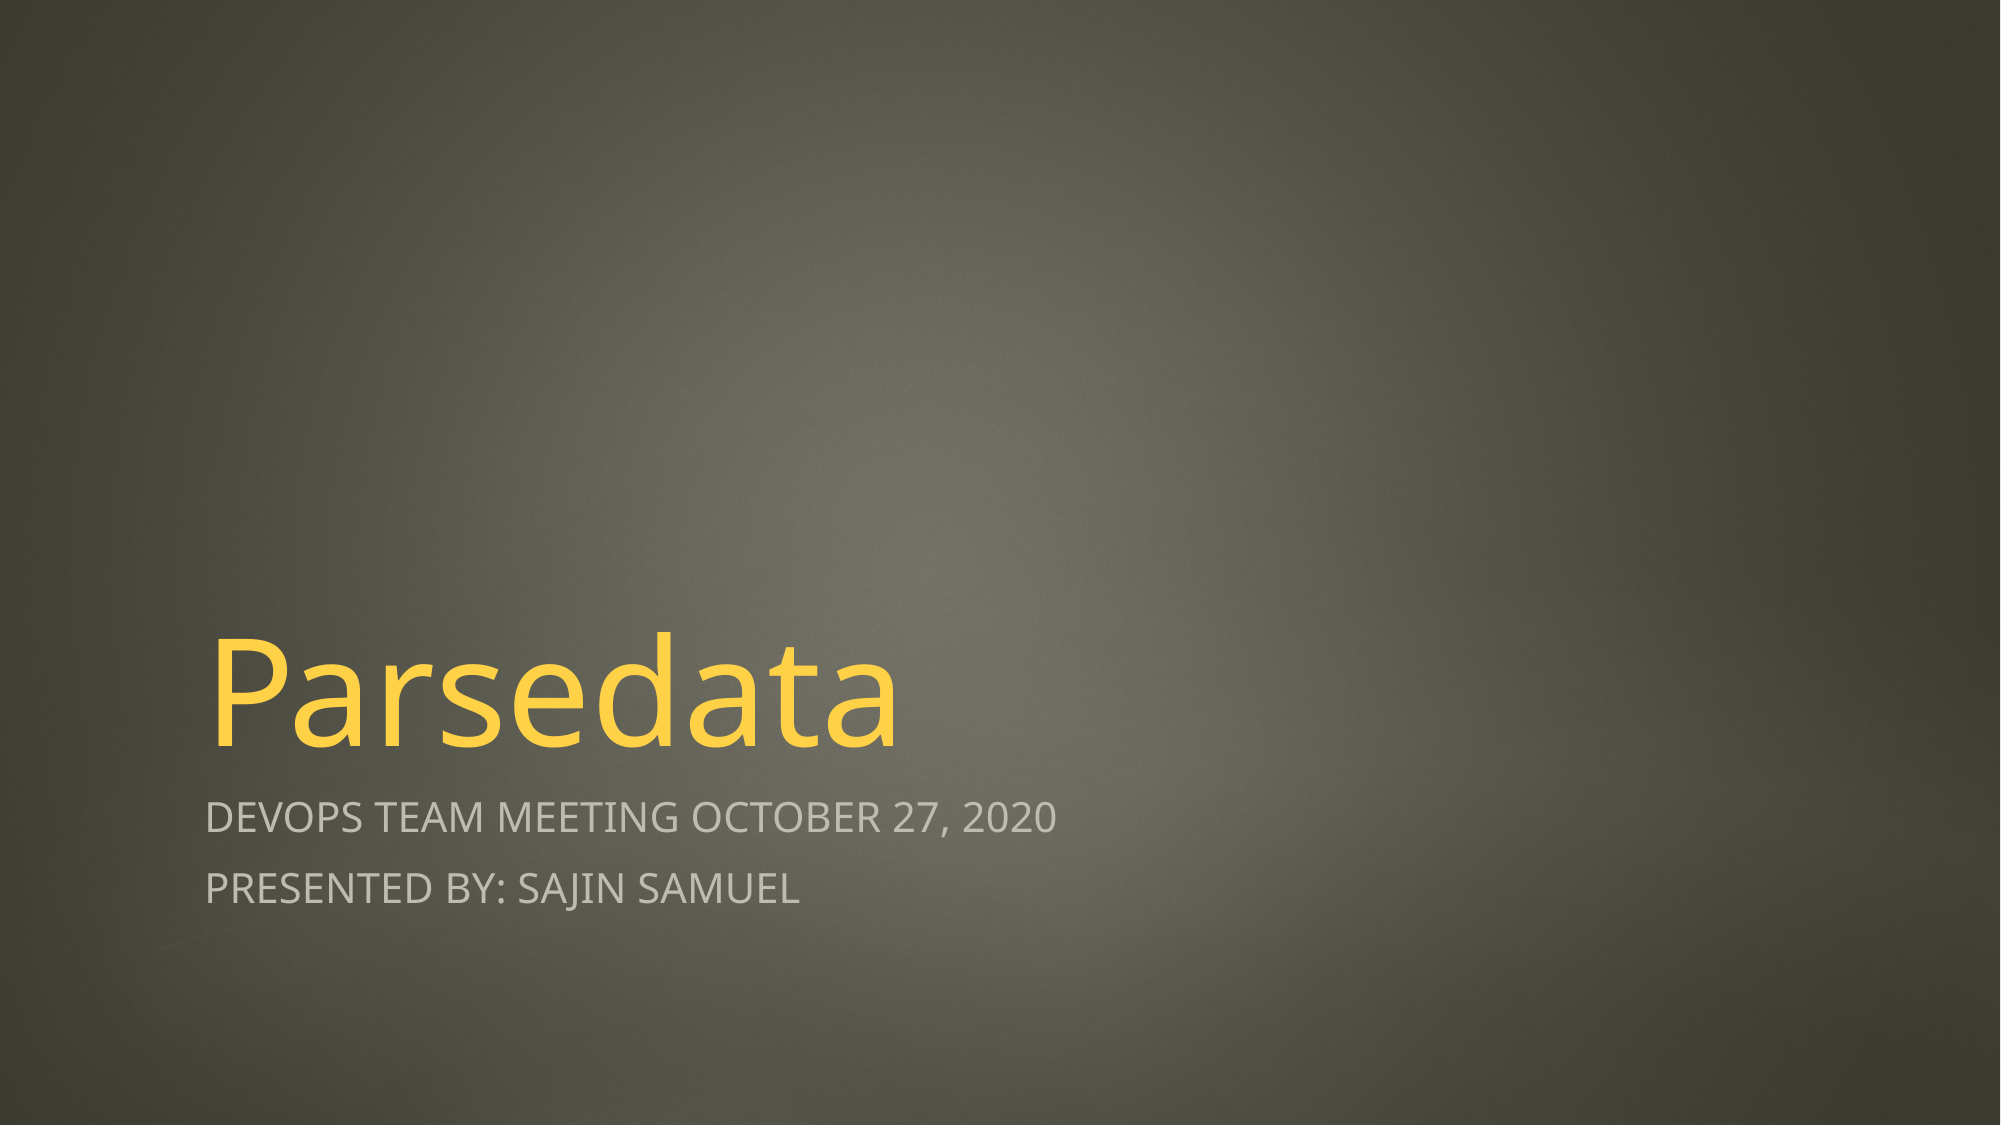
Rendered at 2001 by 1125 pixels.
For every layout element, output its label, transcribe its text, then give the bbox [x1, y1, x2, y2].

title Parsedata [189, 237, 1638, 783]
subtitle DEVOPS Team Meeting October 27, 2020 Presented By: SAJIN SAMUEL [189, 783, 1638, 925]
